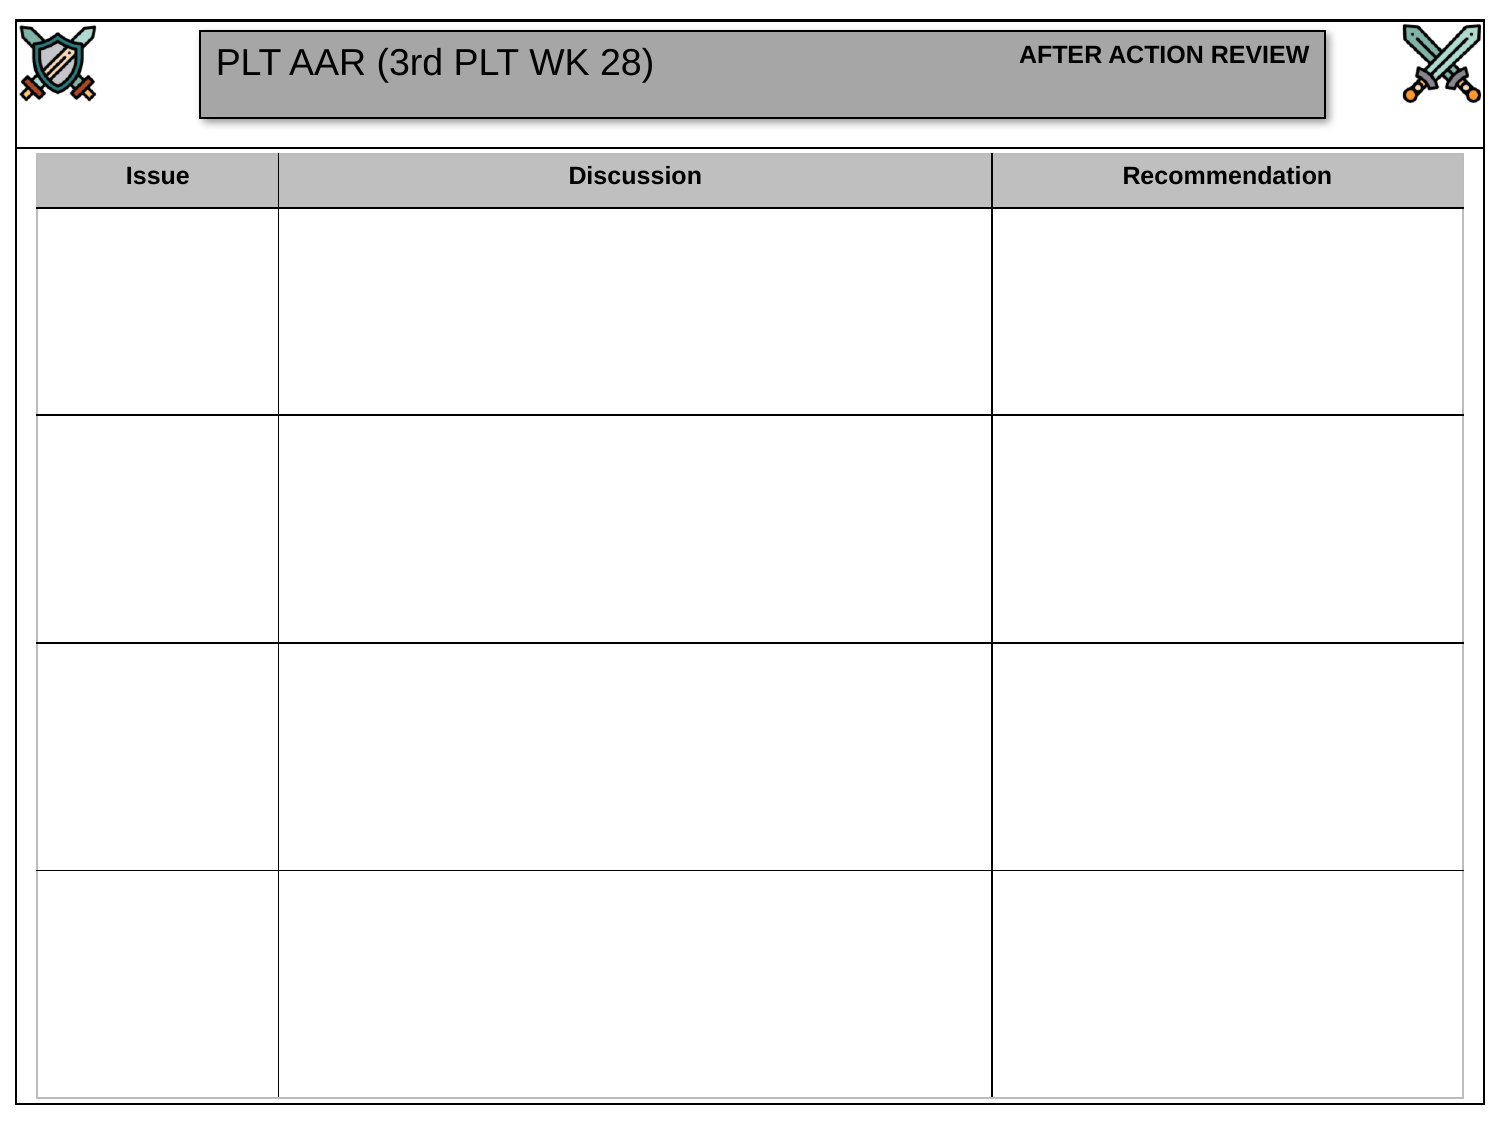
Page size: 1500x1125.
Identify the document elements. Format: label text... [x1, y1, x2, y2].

table_header Discussion [279, 155, 991, 207]
picture [1399, 20, 1484, 107]
table_cell [279, 871, 991, 1097]
table_cell [279, 416, 991, 642]
table_cell [993, 871, 1462, 1097]
table_cell [993, 416, 1462, 642]
table_cell [993, 644, 1462, 870]
table_cell [993, 209, 1462, 414]
table_header Recommendation [993, 155, 1462, 207]
table_cell [38, 209, 278, 414]
table_cell [38, 416, 278, 642]
table_cell [279, 644, 991, 870]
table_cell [279, 209, 991, 414]
table_cell [38, 871, 278, 1097]
table_cell [38, 644, 278, 870]
picture [15, 20, 100, 105]
table_header Issue [38, 155, 278, 207]
text_box PLT AAR (3rd PLT WK 28) [201, 30, 670, 91]
